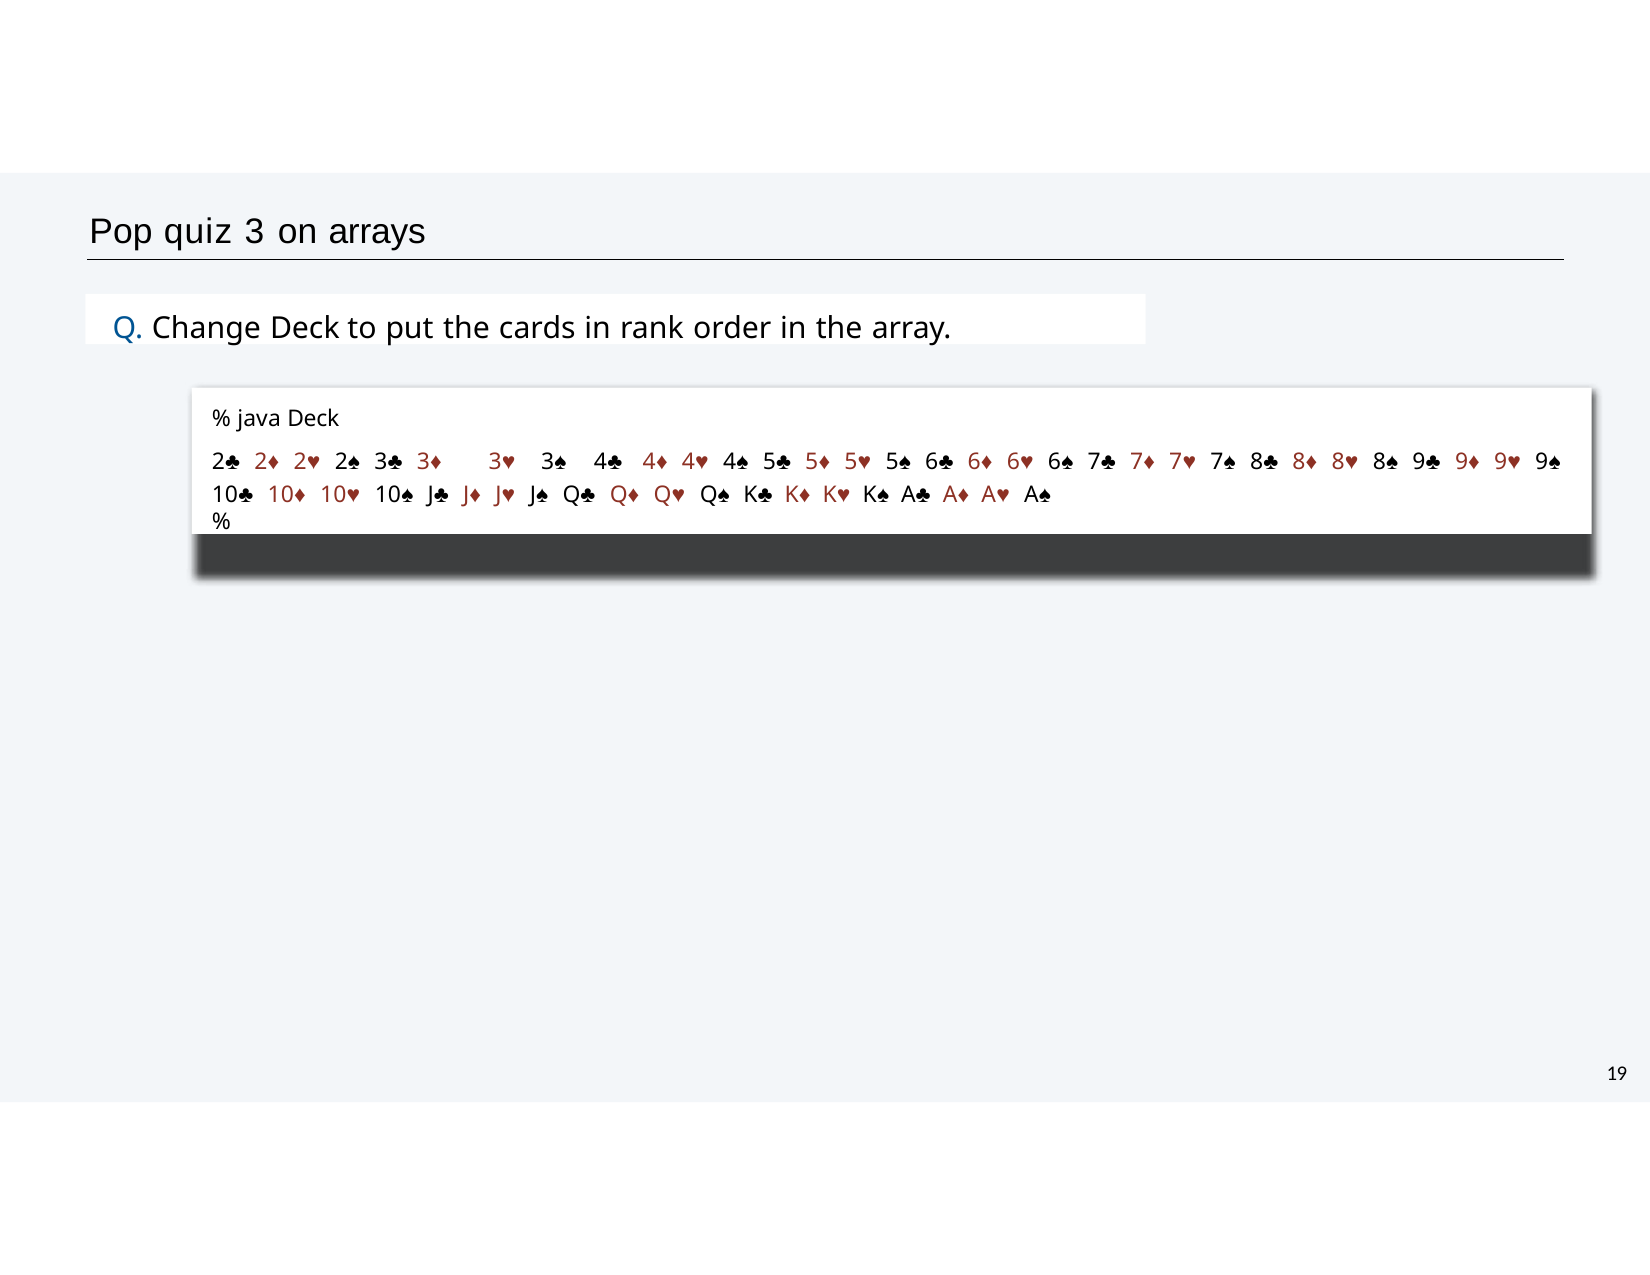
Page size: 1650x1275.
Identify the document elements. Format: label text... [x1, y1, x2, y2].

picture [185, 382, 1604, 588]
slide_number 31 [1600, 1058, 1636, 1275]
text_box Q. Change Deck to put the cards in rank order in the array. [85, 293, 1146, 345]
title Pop quiz 3 on arrays [87, 205, 1172, 421]
